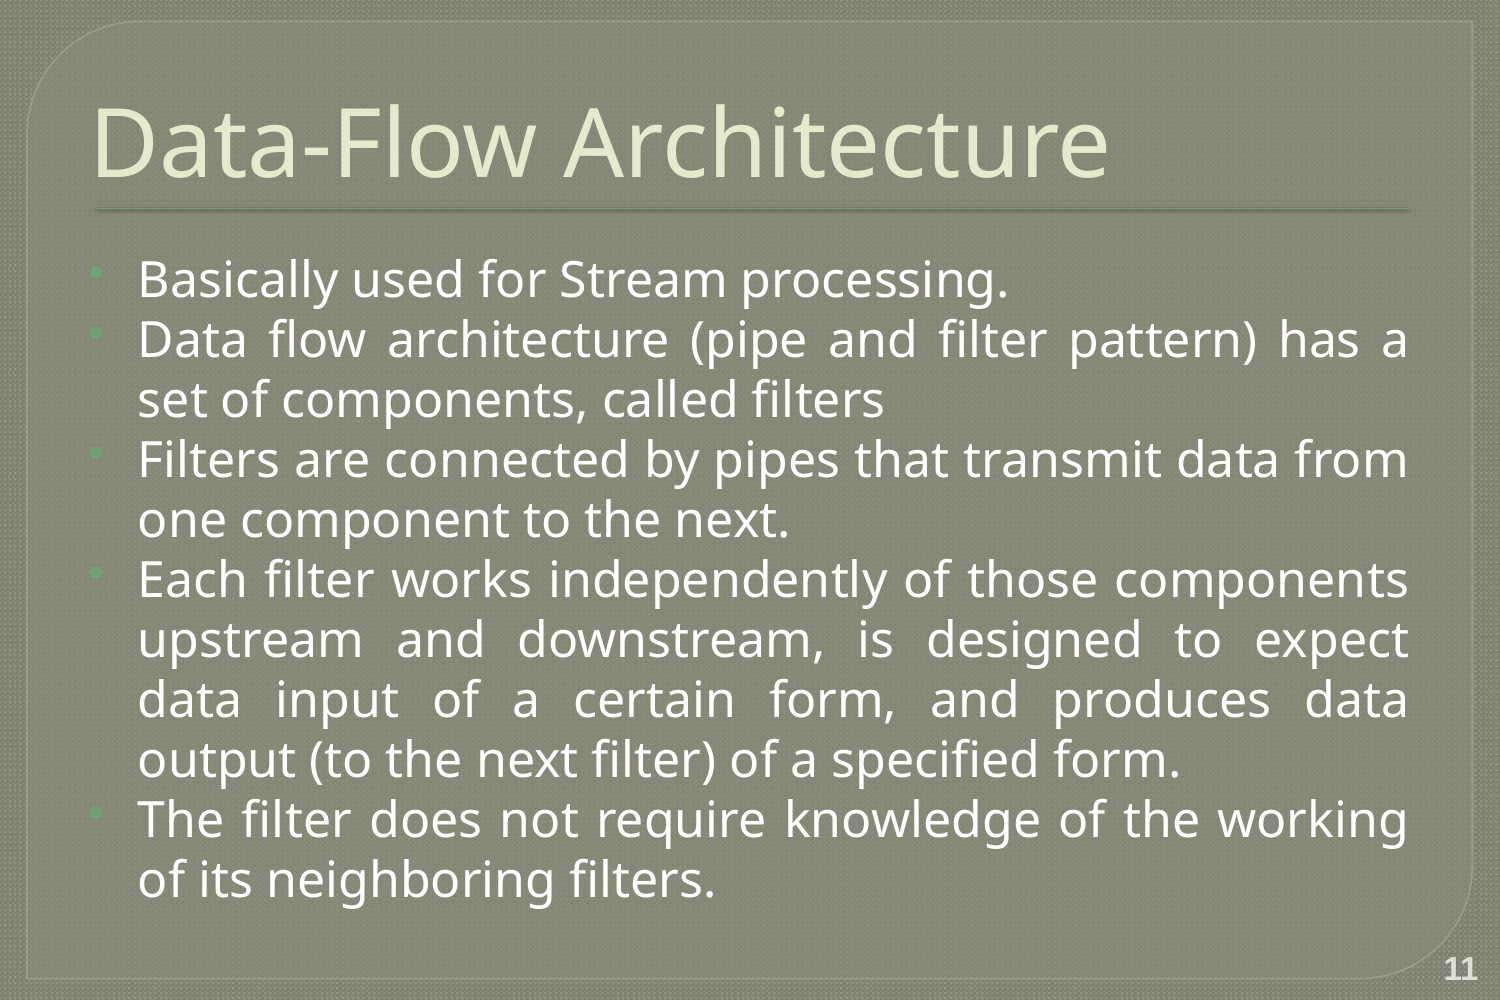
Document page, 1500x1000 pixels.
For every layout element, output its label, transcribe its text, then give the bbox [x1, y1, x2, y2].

slide_number 11 [1417, 950, 1494, 990]
title Data-Flow Architecture [75, 36, 1425, 204]
list Basically used for Stream processing. Data flow architecture (pipe and filter pattern) has a set of components, called filters Filters are connected by pipes that transmit data from one component to the next. Each filter works independently of those components upstream and downstream, is designed to expect data input of a certain form, and produces data output (to the next filter) of a specified form. The filter does not require knowledge of the working of its neighboring filters. [74, 239, 1426, 901]
